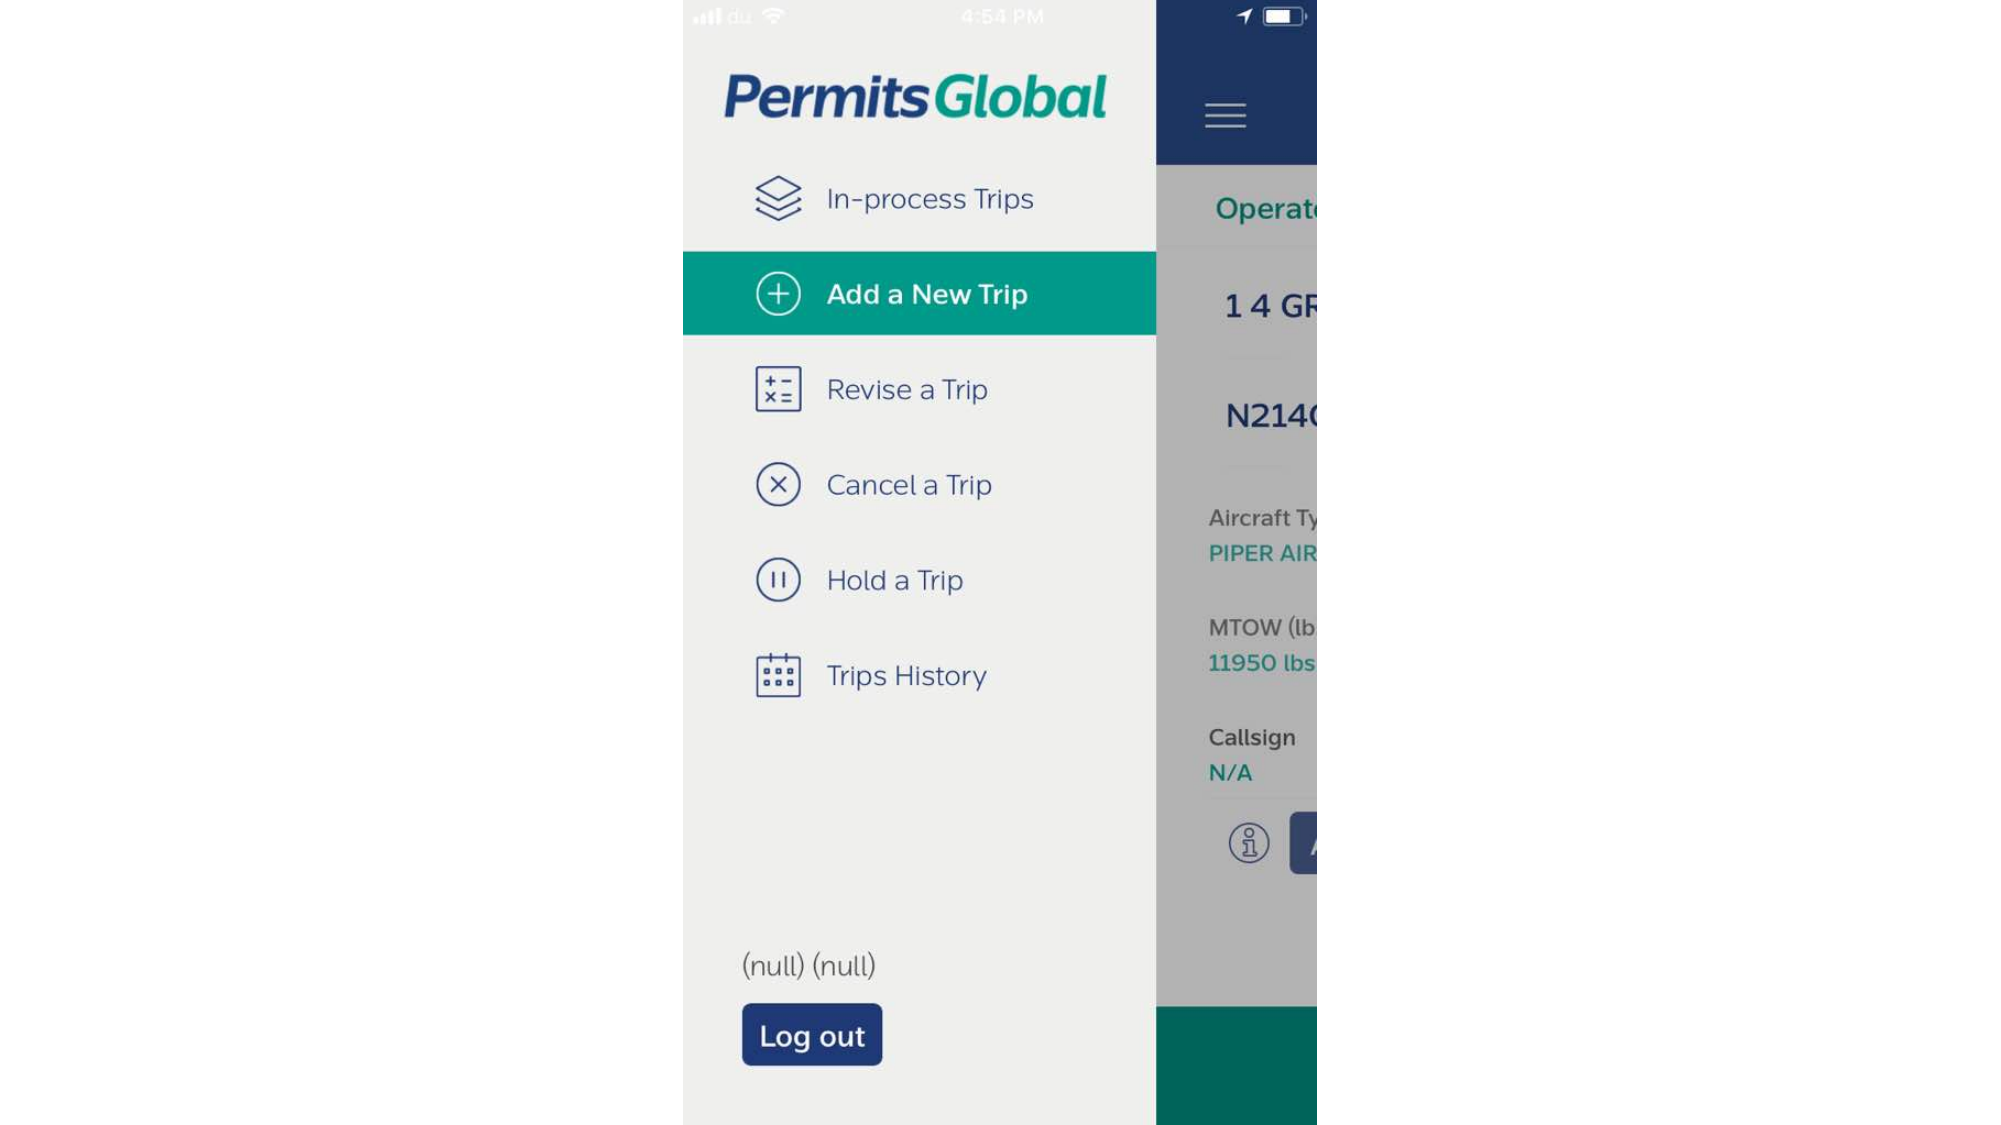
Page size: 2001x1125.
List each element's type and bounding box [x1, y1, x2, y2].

picture [683, 0, 1317, 1125]
